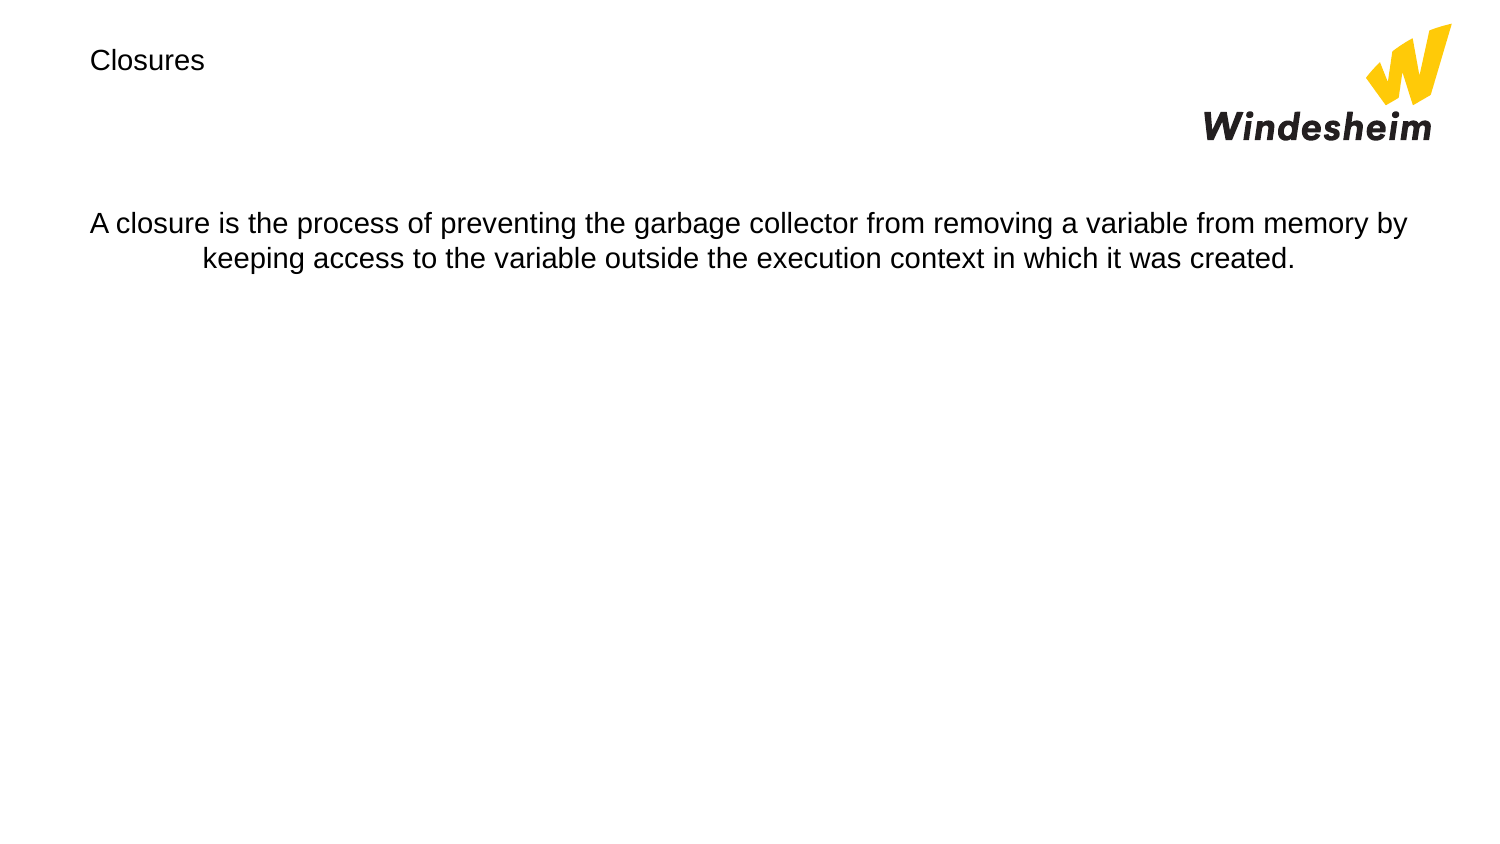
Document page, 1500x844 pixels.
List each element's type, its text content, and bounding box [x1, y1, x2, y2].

title Closures [75, 33, 1425, 175]
list A closure is the process of preventing the garbage collector from removing a variable from memory by keeping access to the variable outside the execution context in which it was created. [75, 196, 1425, 754]
